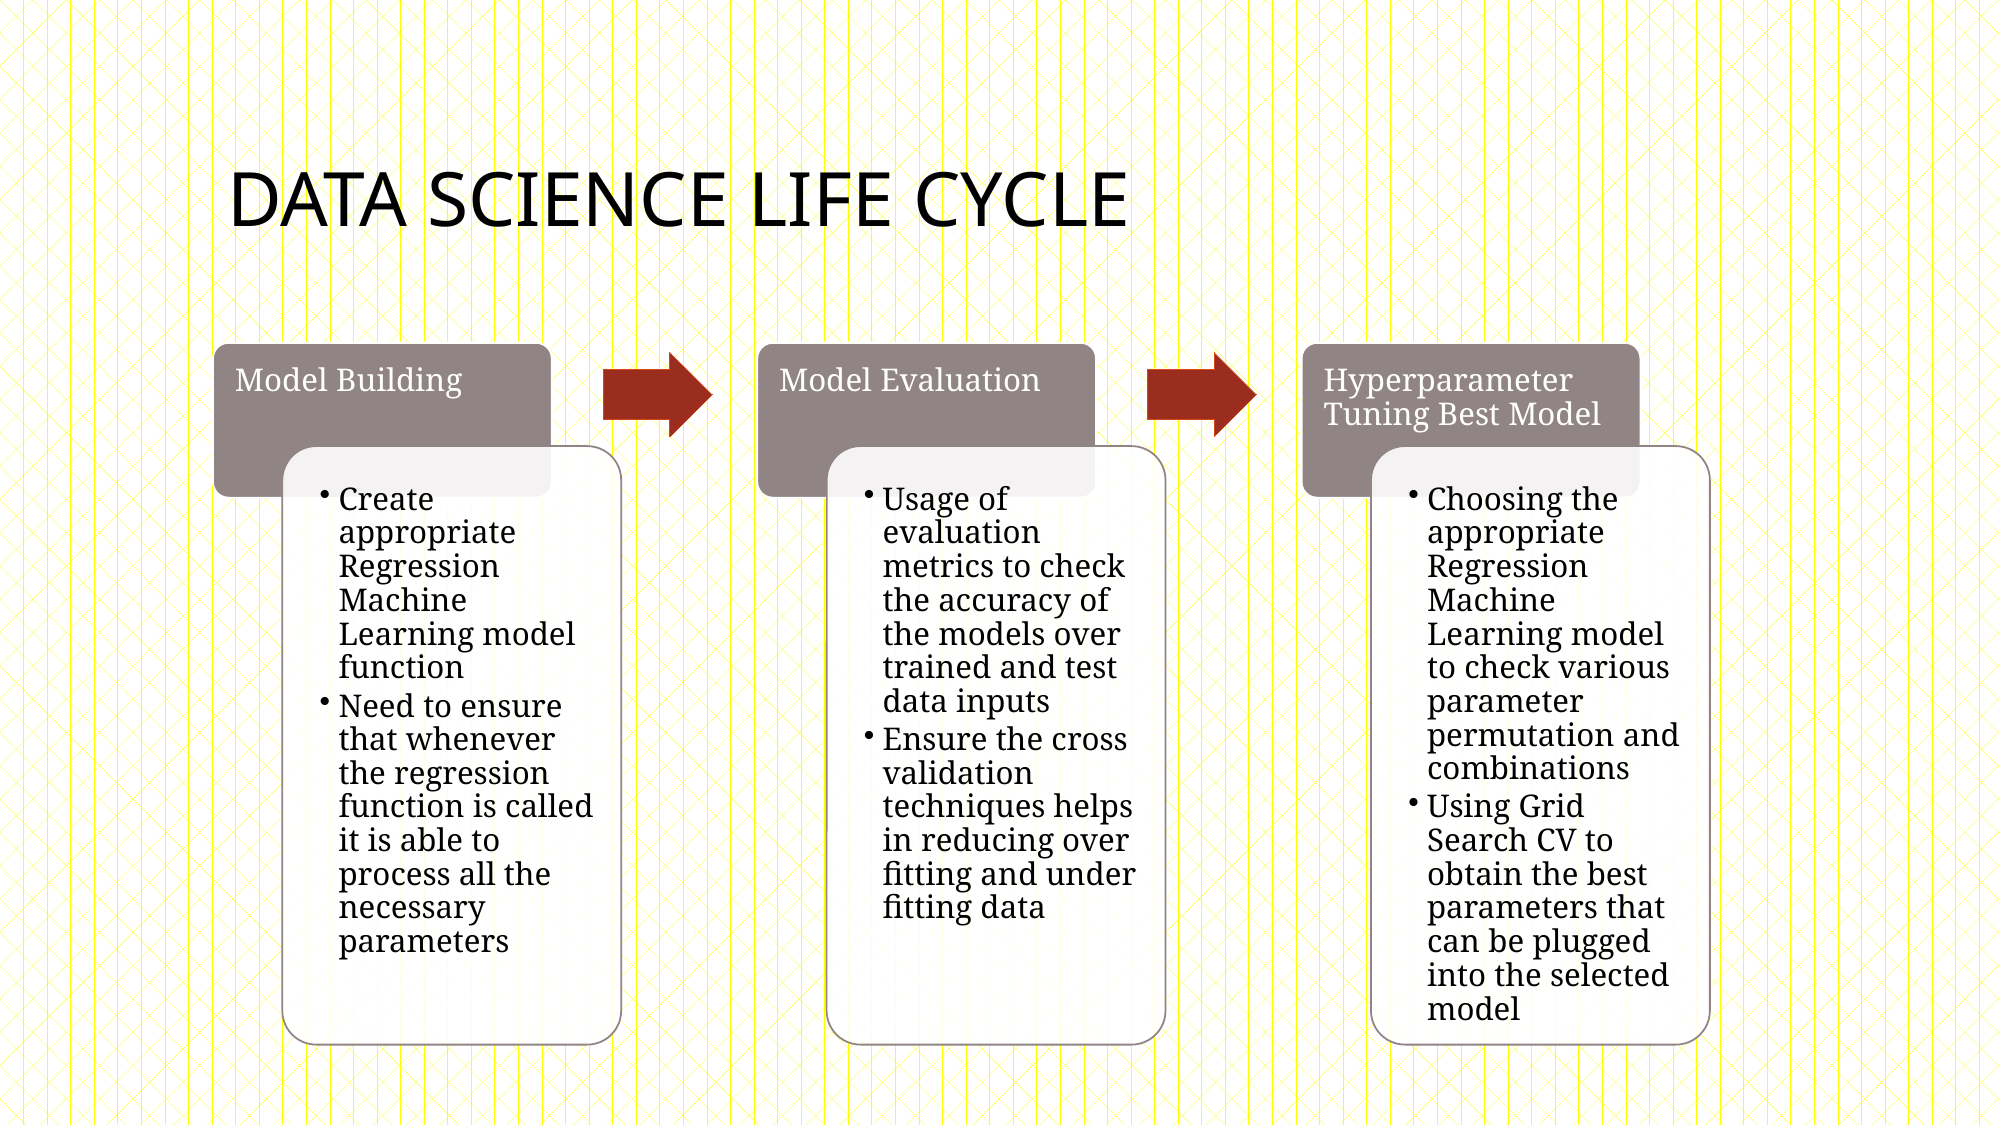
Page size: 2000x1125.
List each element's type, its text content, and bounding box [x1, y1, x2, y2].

title DATA SCIENCE LIFE CYCLE [212, 62, 1788, 250]
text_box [211, 324, 1711, 1063]
